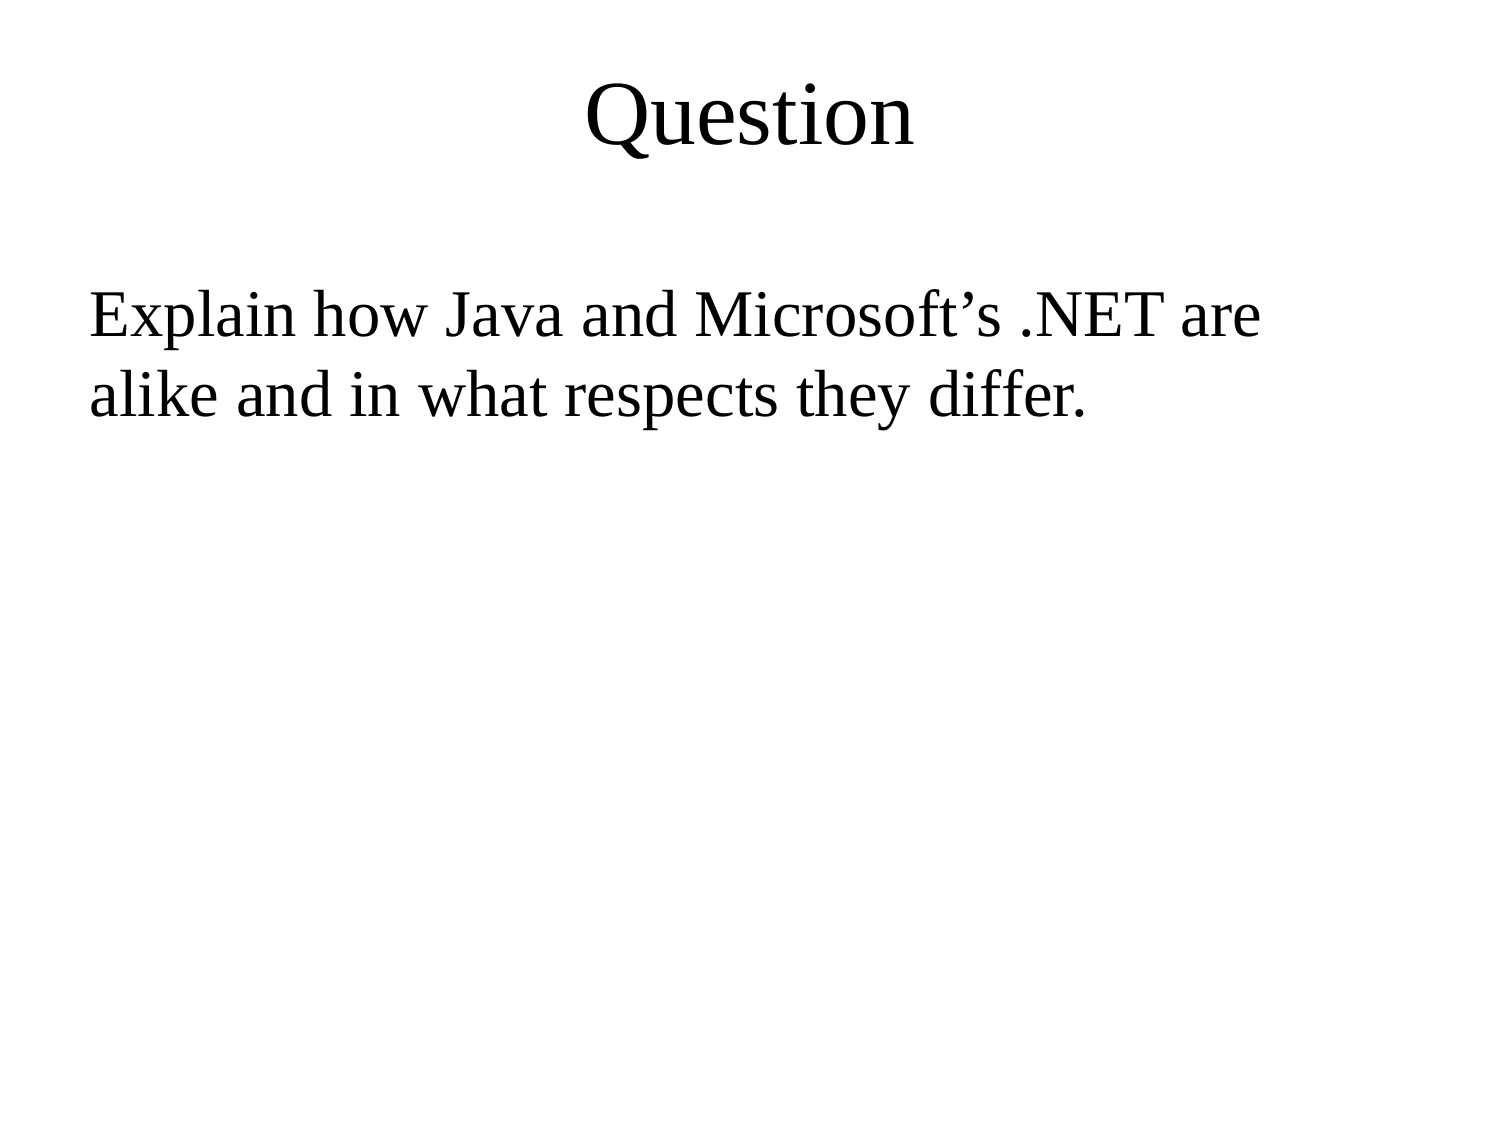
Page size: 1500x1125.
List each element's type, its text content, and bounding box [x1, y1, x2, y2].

title Question [75, 45, 1425, 233]
list Explain how Java and Microsoft’s .NET are alike and in what respects they differ. [75, 262, 1425, 1005]
